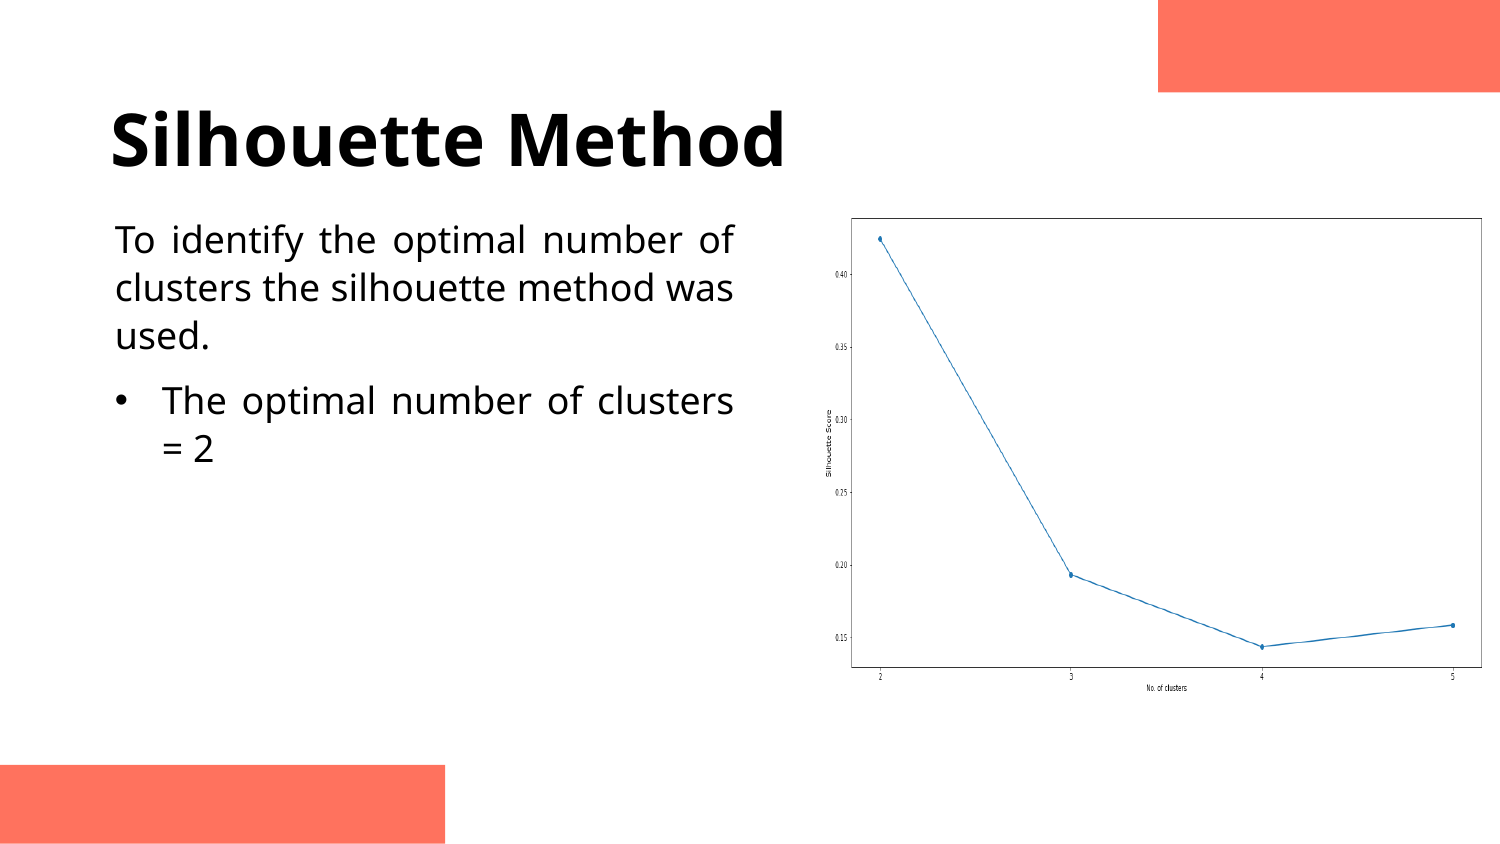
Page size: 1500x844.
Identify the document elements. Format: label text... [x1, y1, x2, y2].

title Silhouette Method [95, 78, 1156, 202]
picture [822, 210, 1488, 699]
text_box [1158, 0, 1500, 93]
text_box [0, 764, 446, 844]
text_box To identify the optimal number of clusters the silhouette method was used. The optimal number of clusters = 2 [99, 197, 750, 651]
